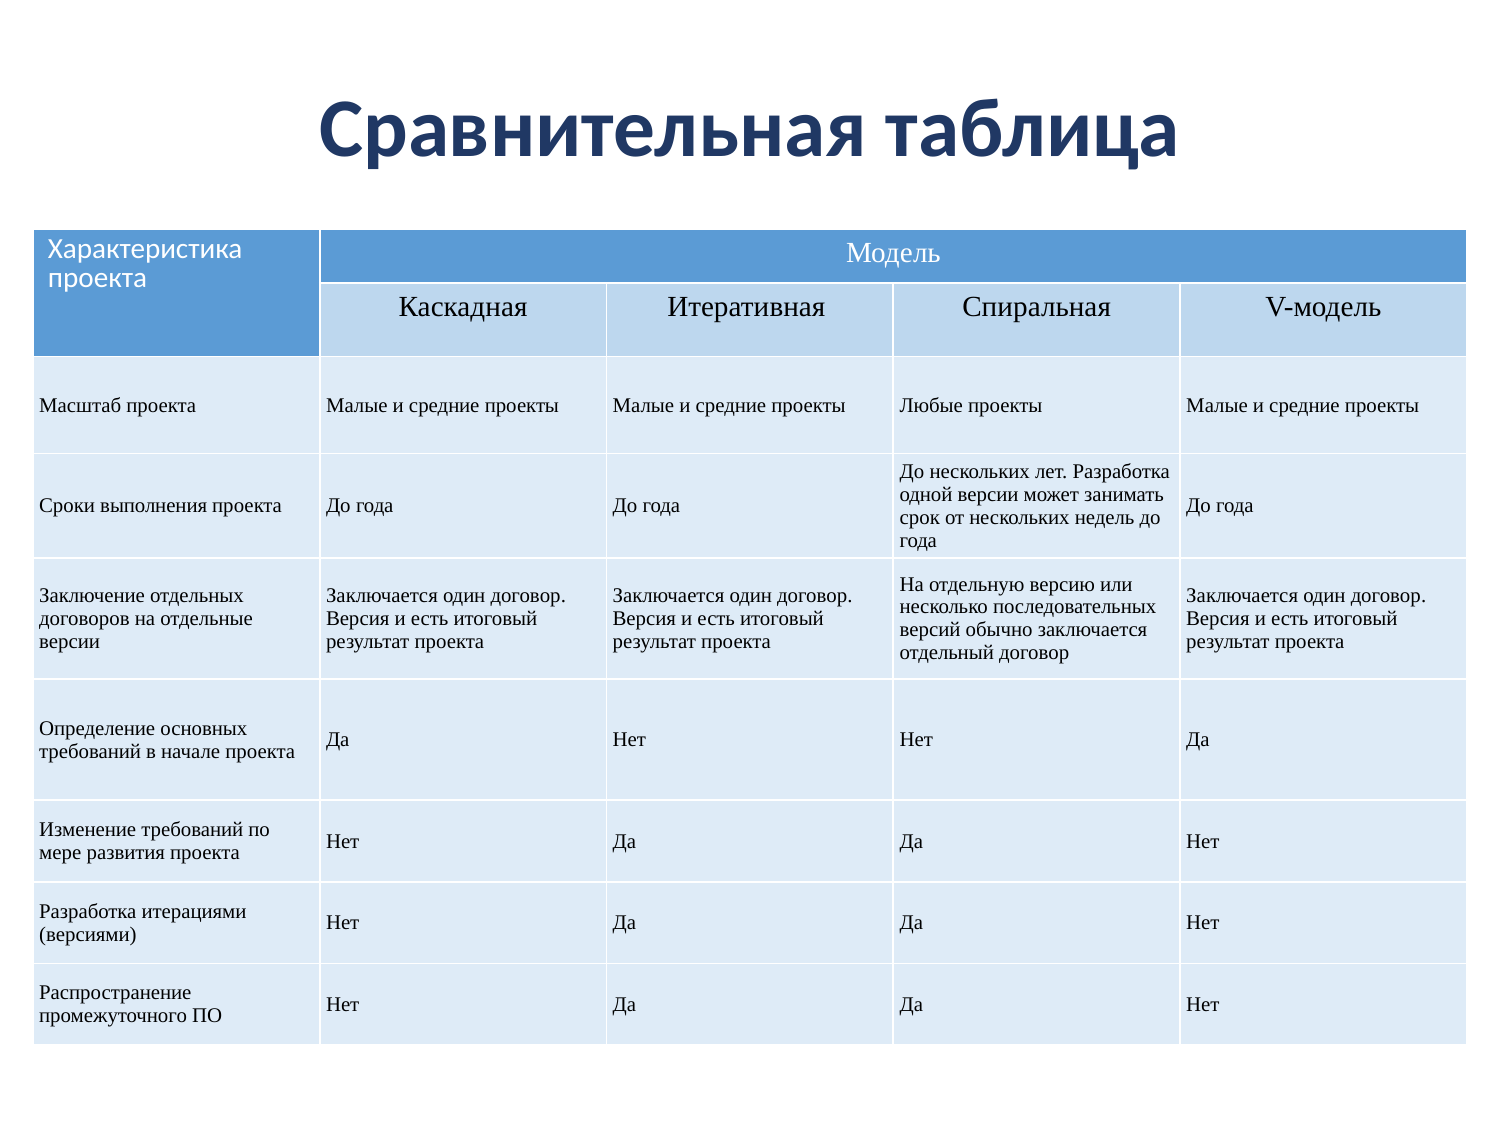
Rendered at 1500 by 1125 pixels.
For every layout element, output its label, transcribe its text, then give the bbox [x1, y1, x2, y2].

table_cell Спиральная [894, 284, 1179, 356]
table_cell Да [607, 964, 892, 1044]
table_cell Малые и средние проекты [321, 357, 606, 453]
table_cell Нет [607, 680, 892, 799]
table_header Характеристика проекта [34, 230, 319, 356]
table_cell Определение основных требований в начале проекта [34, 680, 319, 799]
title Сравнительная таблица [130, 55, 1370, 203]
table_cell Масштаб проекта [34, 357, 319, 453]
table_cell До года [1181, 454, 1466, 557]
table_cell Нет [894, 680, 1179, 799]
table_cell Малые и средние проекты [607, 357, 892, 453]
table_cell Заключается один договор. Версия и есть итоговый результат проекта [1181, 559, 1466, 678]
table_cell Заключается один договор. Версия и есть итоговый результат проекта [607, 559, 892, 678]
table_cell До года [321, 454, 606, 557]
table_cell Нет [321, 801, 606, 881]
table_cell Нет [321, 964, 606, 1044]
table_cell Любые проекты [894, 357, 1179, 453]
table_cell Да [607, 801, 892, 881]
table_cell Изменение требований по мере развития проекта [34, 801, 319, 881]
table_cell Сроки выполнения проекта [34, 454, 319, 557]
table_cell Распространение промежуточного ПО [34, 964, 319, 1044]
table_cell Да [321, 680, 606, 799]
table_cell Нет [1181, 801, 1466, 881]
table_cell Заключается один договор. Версия и есть итоговый результат проекта [321, 559, 606, 678]
table_cell Нет [321, 883, 606, 963]
table_cell V-модель [1181, 284, 1466, 356]
table_cell Малые и средние проекты [1181, 357, 1466, 453]
table_cell Да [1181, 680, 1466, 799]
table_cell Да [894, 883, 1179, 963]
table_cell Каскадная [321, 284, 606, 356]
table_cell До нескольких лет. Разработка одной версии может занимать срок от нескольких недель до года [894, 454, 1179, 557]
table_cell Нет [1181, 964, 1466, 1044]
table_header Модель [321, 230, 1466, 282]
table_cell Да [894, 801, 1179, 881]
table_cell До года [607, 454, 892, 557]
table_cell Да [607, 883, 892, 963]
table_cell Да [894, 964, 1179, 1044]
table_cell Нет [1181, 883, 1466, 963]
table_cell На отдельную версию или несколько последовательных версий обычно заключается отдельный договор [894, 559, 1179, 678]
table_cell Разработка итерациями (версиями) [34, 883, 319, 963]
table_cell Заключение отдельных договоров на отдельные версии [34, 559, 319, 678]
table_cell Итеративная [607, 284, 892, 356]
